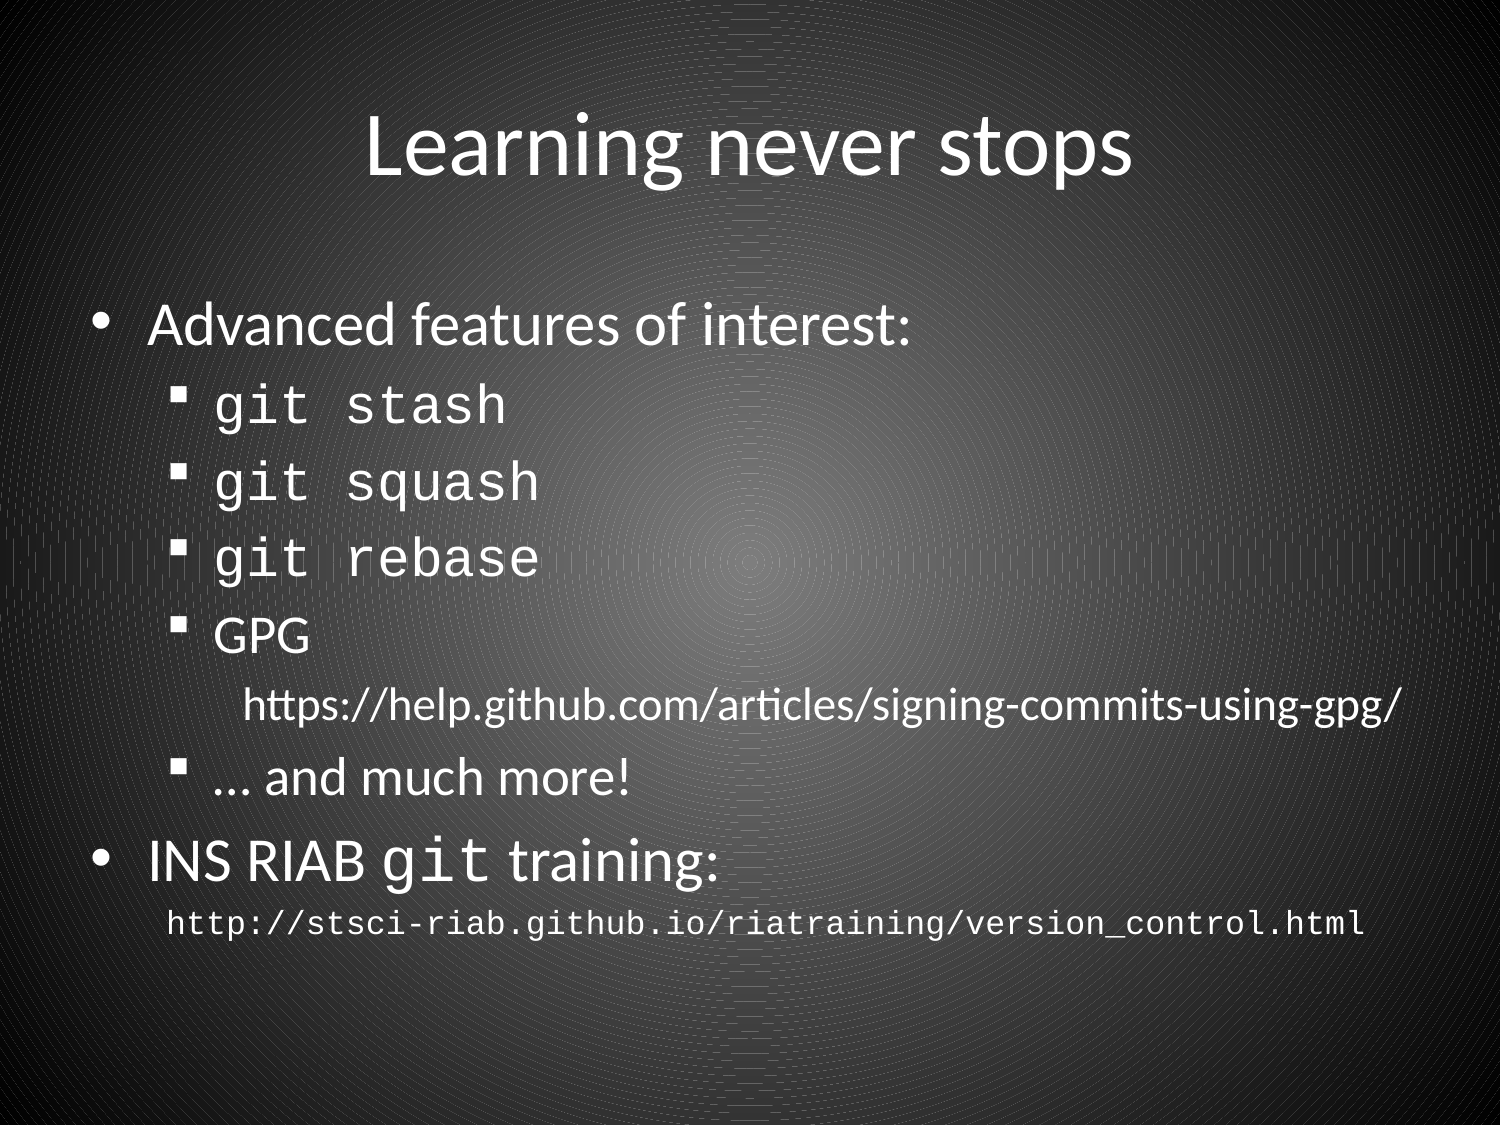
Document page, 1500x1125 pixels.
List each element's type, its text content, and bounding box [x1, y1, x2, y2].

title Learning never stops [75, 45, 1425, 233]
list Advanced features of interest: git stash git squash git rebase GPG https://help.github.com/articles/signing-commits-using-gpg/ … and much more! INS RIAB git training: http://stsci-riab.github.io/riatraining/version_control.html [75, 275, 1425, 1005]
